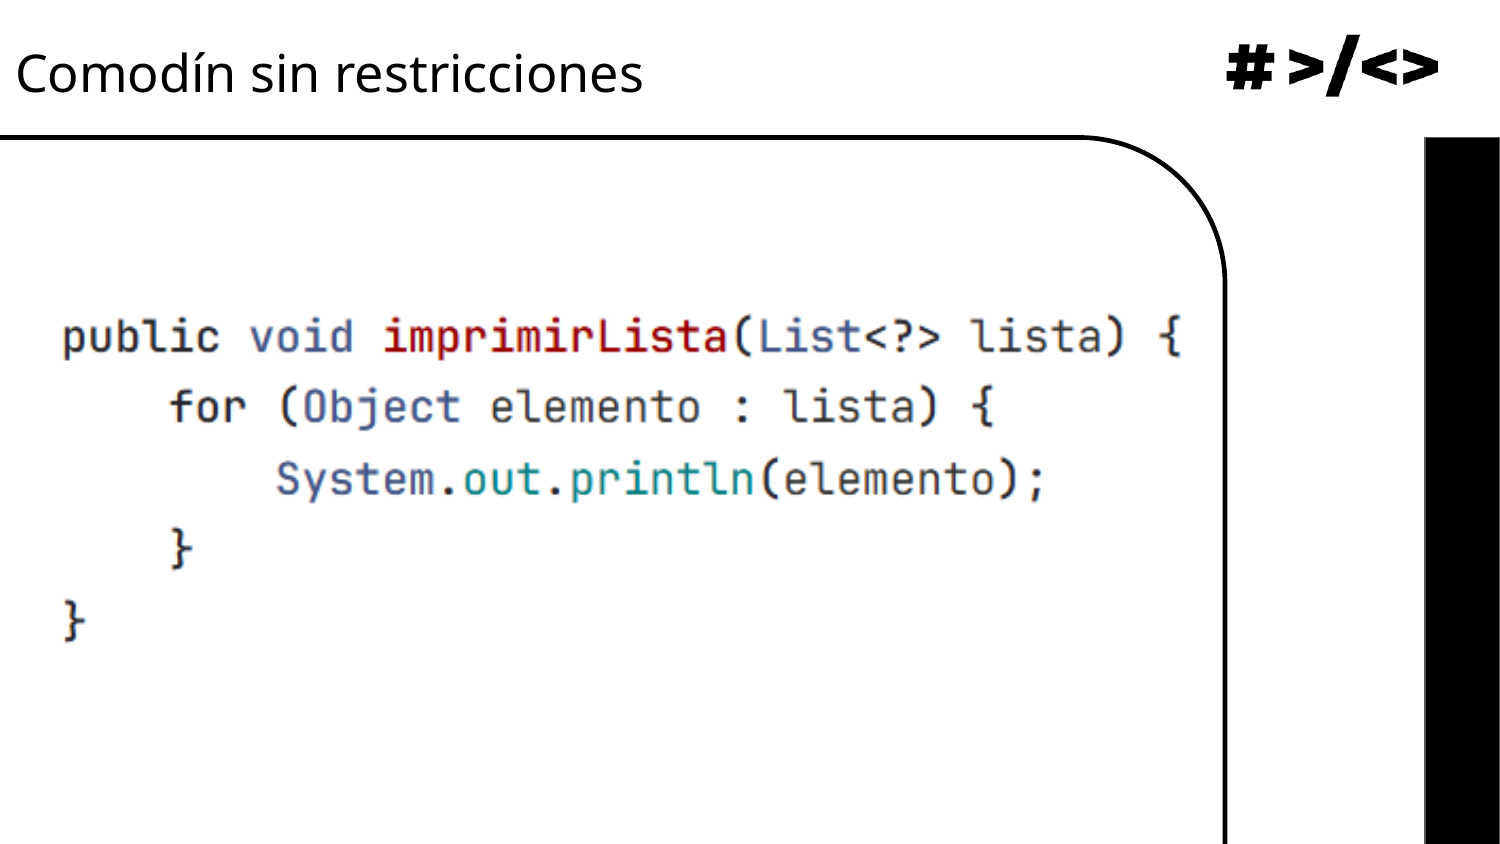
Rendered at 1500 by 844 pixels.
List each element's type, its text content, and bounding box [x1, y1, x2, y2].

text_box [1424, 137, 1500, 844]
picture [53, 295, 1201, 661]
text_box [0, 137, 1225, 844]
picture [1199, 16, 1463, 117]
text_box Comodín sin restricciones [0, 24, 1199, 125]
